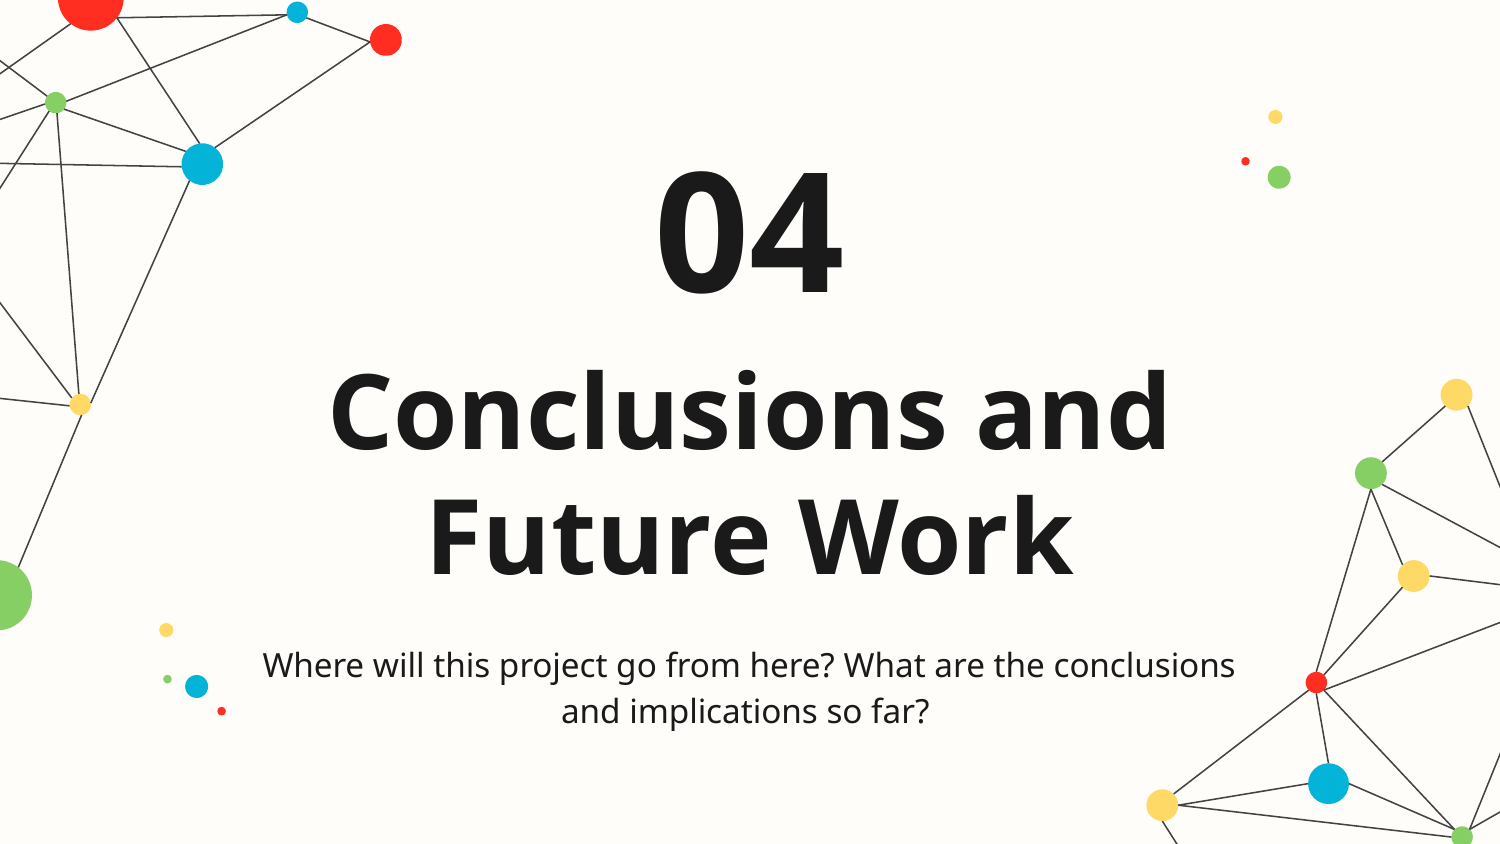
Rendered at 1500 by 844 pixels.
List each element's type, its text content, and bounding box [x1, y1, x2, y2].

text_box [1240, 122, 1313, 176]
subtitle Where will this project go from here? What are the conclusions and implications so far? [240, 622, 1260, 694]
title 04 [614, 132, 886, 318]
title Conclusions and Future Work [240, 335, 1260, 611]
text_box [158, 622, 227, 716]
